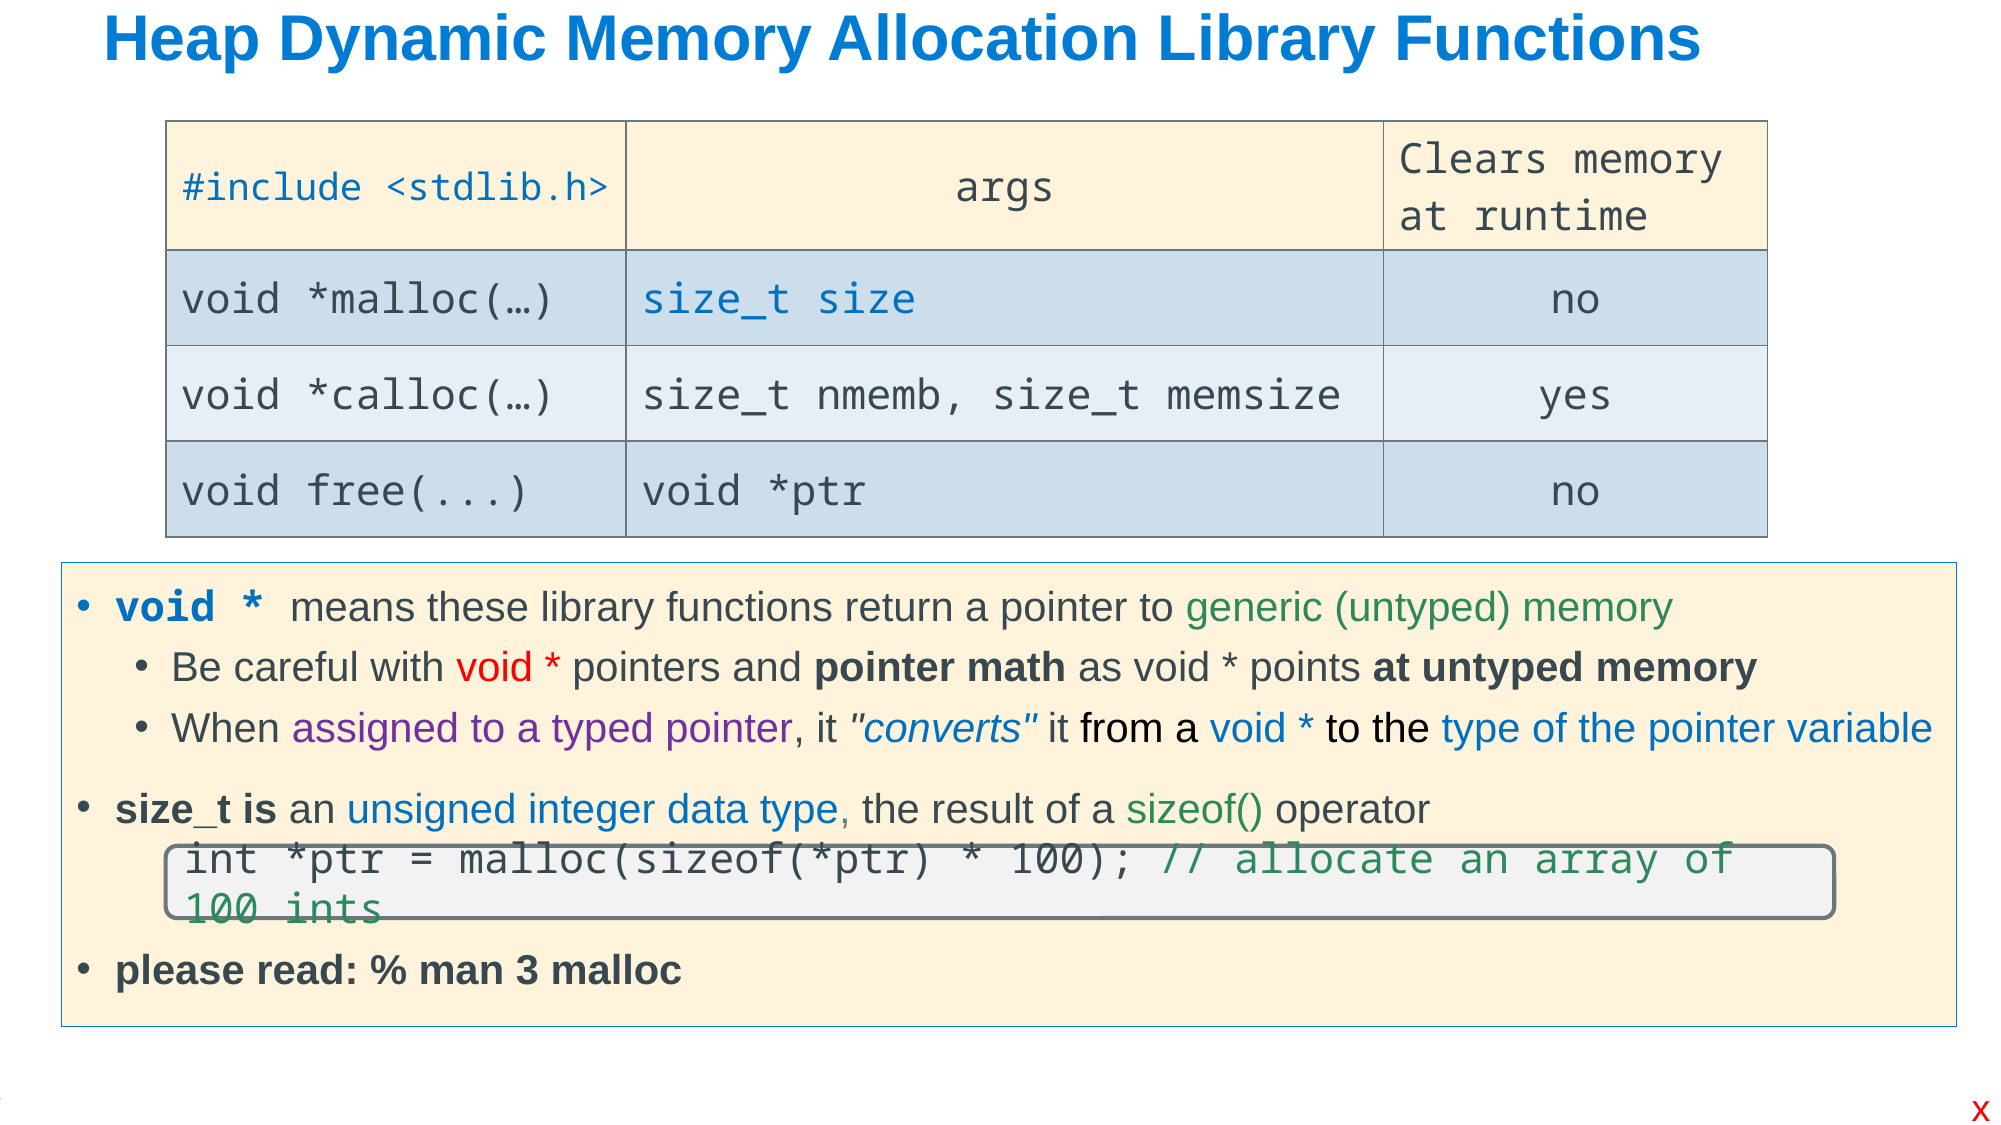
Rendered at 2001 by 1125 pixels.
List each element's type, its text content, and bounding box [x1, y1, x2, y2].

table_header args [627, 122, 1383, 249]
title Heap Dynamic Memory Allocation Library Functions [88, 31, 1814, 82]
table_cell size_t nmemb, size_t memsize [627, 346, 1383, 440]
table_cell void *calloc(…) [167, 346, 625, 440]
text_box void * means these library functions return a pointer to generic (untyped) memory Be careful with void * pointers and pointer math as void * points at untyped memory When assigned to a typed pointer, it "converts" it from a void * to the type of the pointer variable size_t is an unsigned integer data type, the result of a sizeof() operator please read: % man 3 malloc [61, 562, 1957, 1027]
table_cell void *malloc(…) [167, 251, 625, 345]
table_cell yes [1384, 346, 1767, 440]
text_box x [1956, 1076, 2000, 1125]
text_box int *ptr = malloc(sizeof(*ptr) * 100); // allocate an array of 100 ints [165, 845, 1835, 919]
table_cell void *ptr [627, 442, 1383, 536]
table_cell no [1384, 251, 1767, 345]
table_cell void free(...) [167, 442, 625, 536]
table_header Clears memory at runtime [1384, 122, 1767, 249]
table_cell no [1384, 442, 1767, 536]
table_cell size_t size [627, 251, 1383, 345]
table_header #include <stdlib.h> [167, 122, 625, 249]
